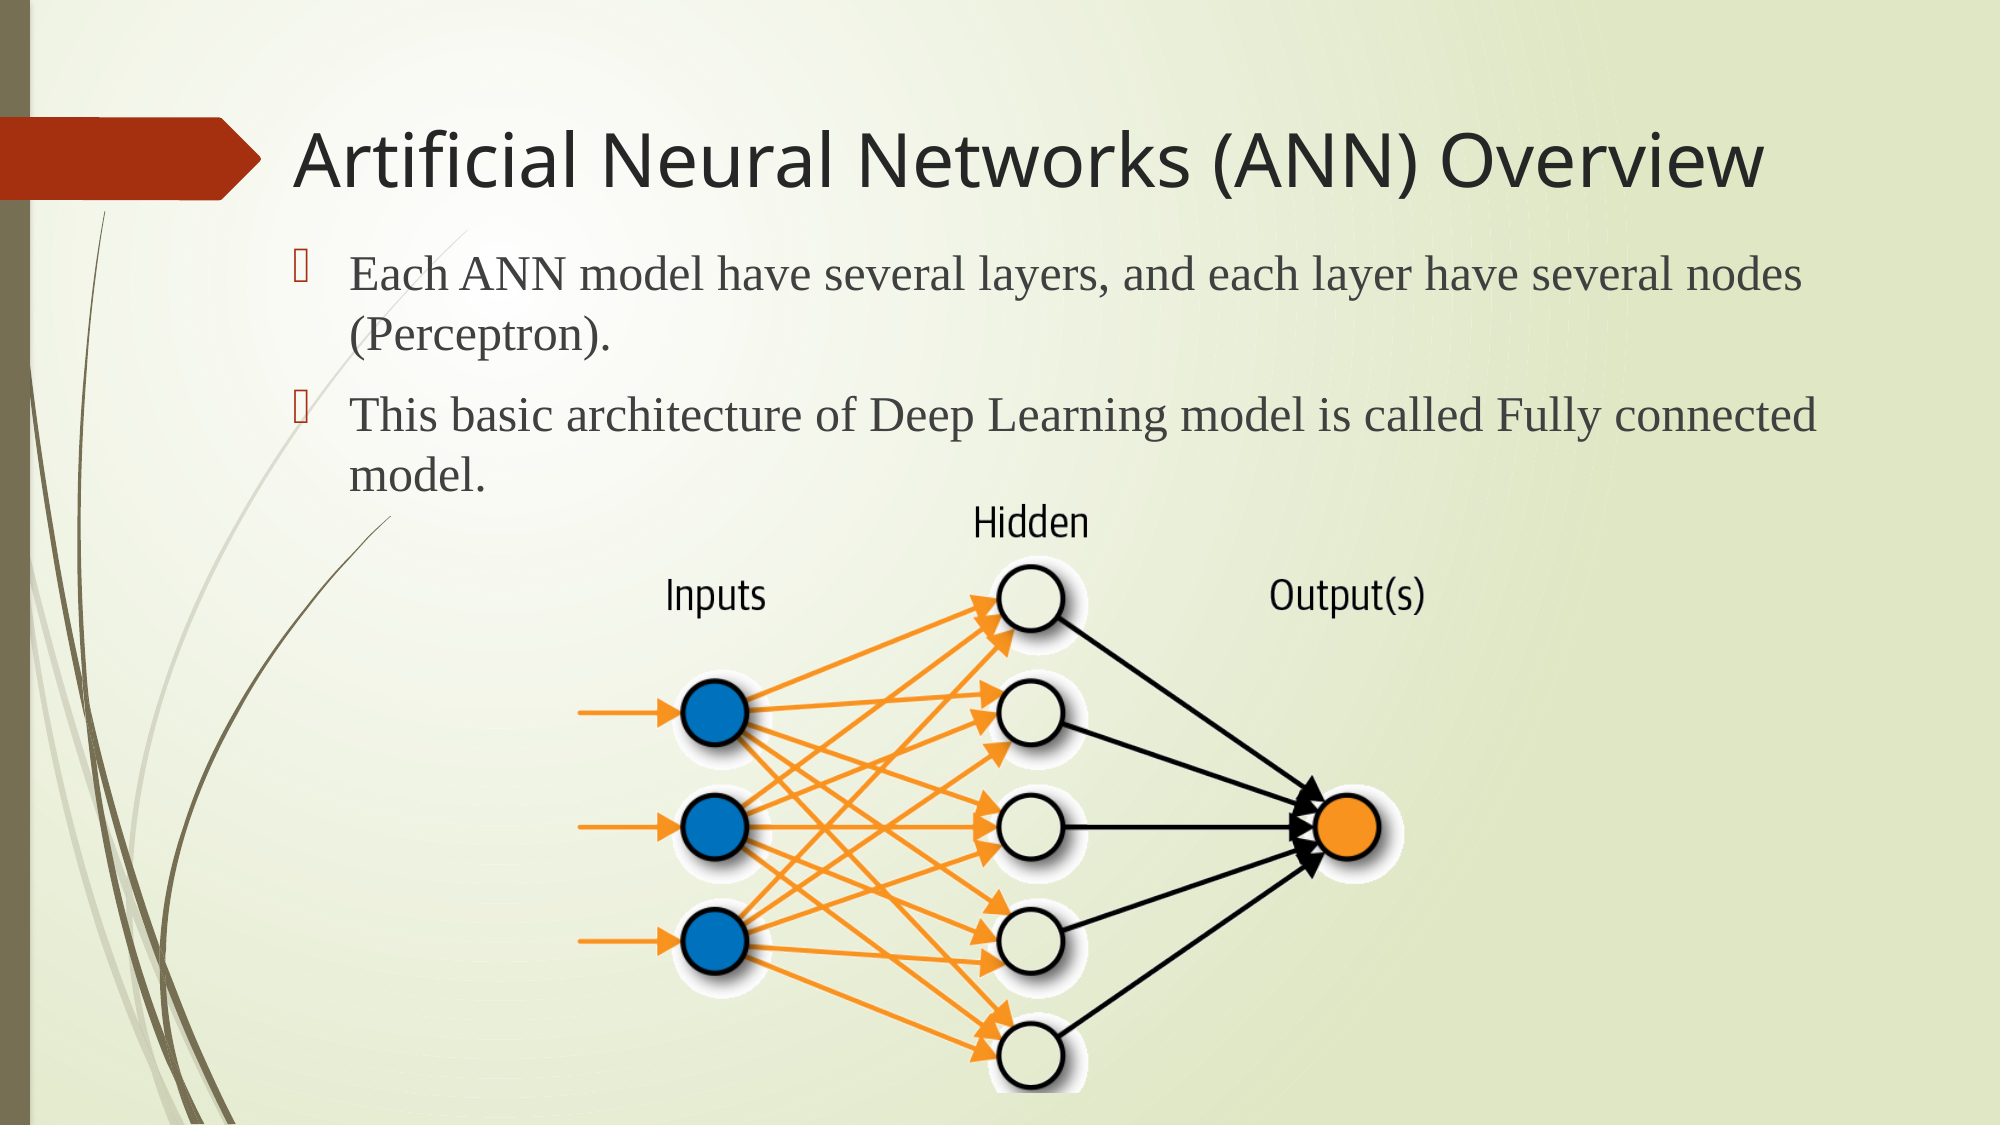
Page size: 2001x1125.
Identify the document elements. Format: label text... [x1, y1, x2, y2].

list Each ANN model have several layers, and each layer have several nodes (Perceptron). This basic architecture of Deep Learning model is called Fully connected model. [277, 233, 1967, 1106]
title Artificial Neural Networks (ANN) Overview [278, 105, 1967, 219]
picture [565, 489, 1425, 1093]
